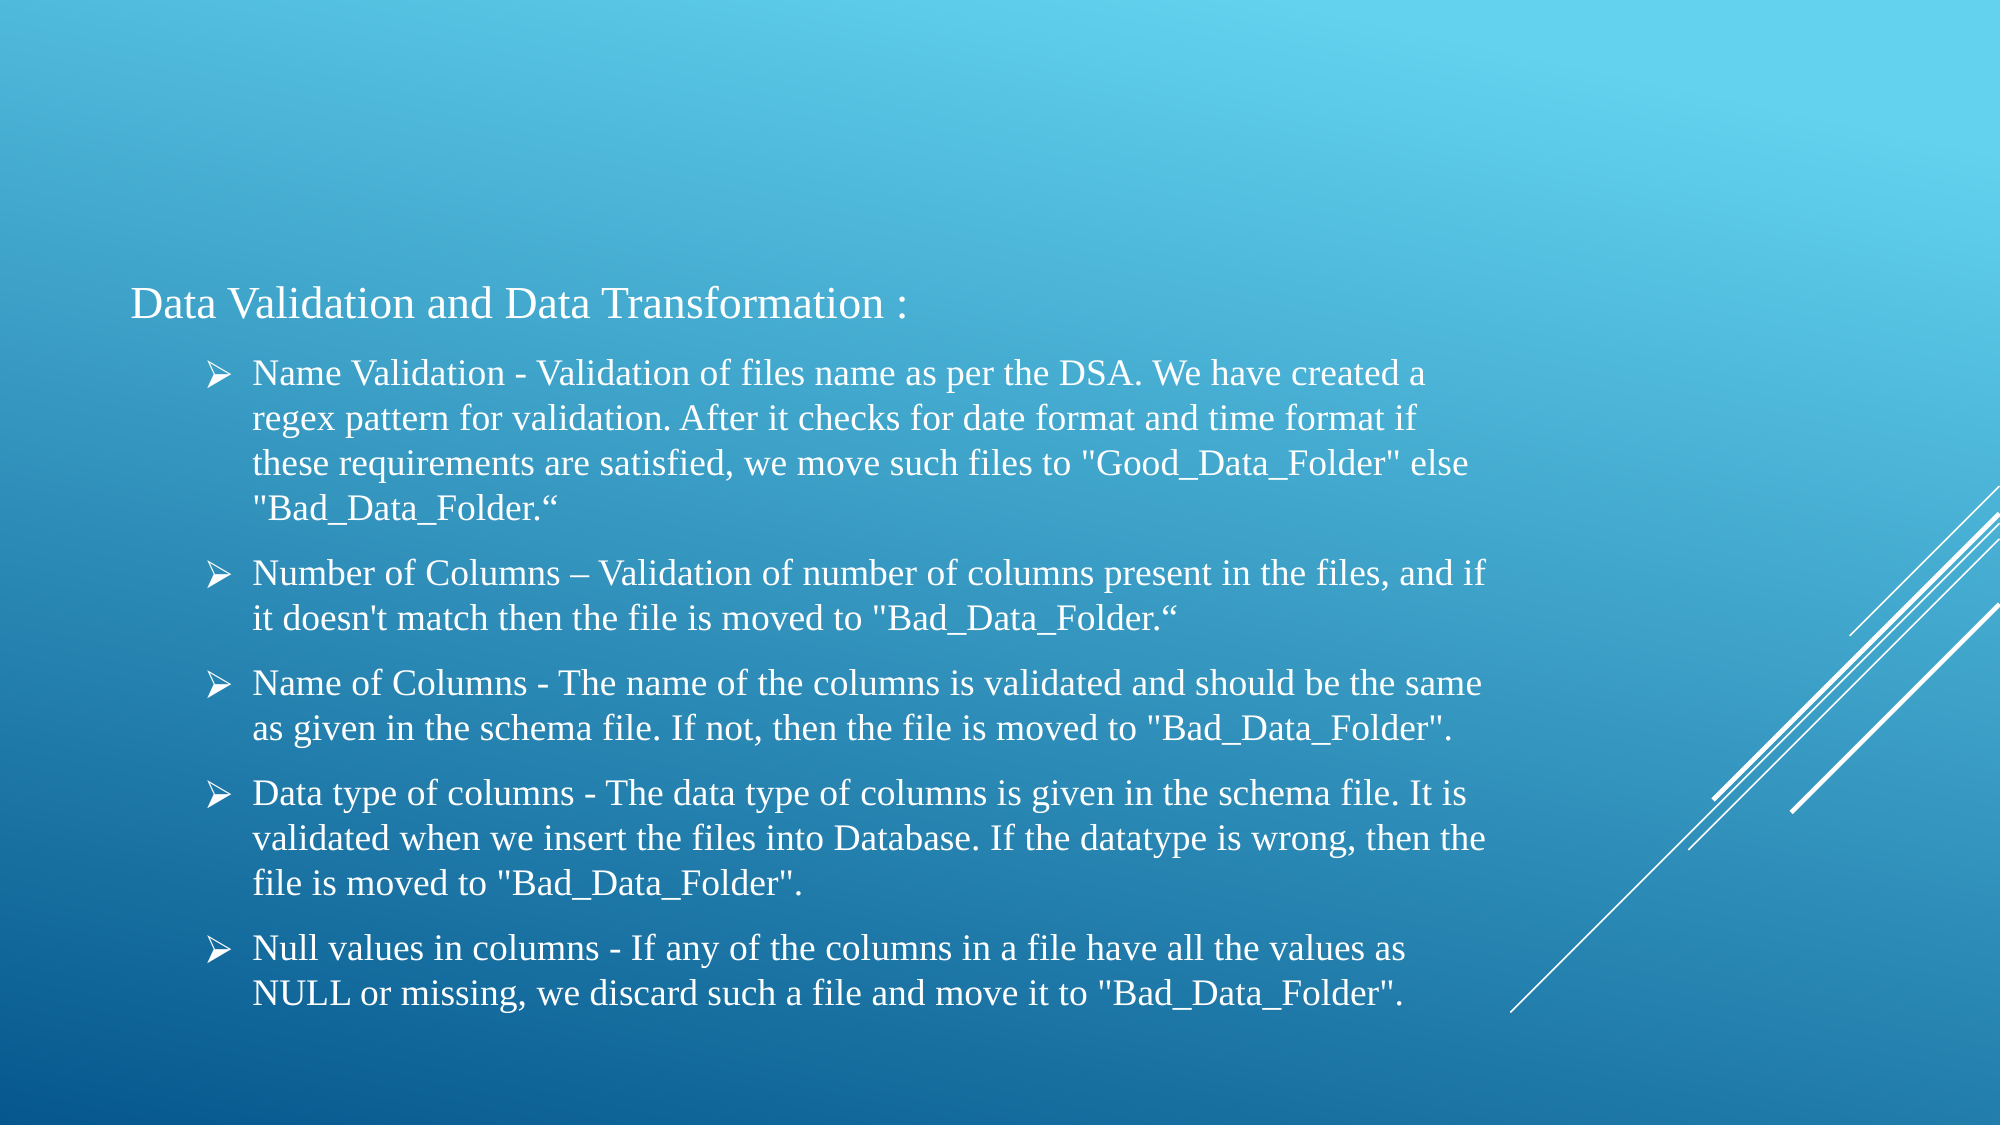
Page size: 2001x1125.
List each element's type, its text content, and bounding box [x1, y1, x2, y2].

list Data Validation and Data Transformation : Name Validation - Validation of files name as per the DSA. We have created a regex pattern for validation. After it checks for date format and time format if these requirements are satisfied, we move such files to "Good_Data_Folder" else "Bad_Data_Folder.“ Number of Columns – Validation of number of columns present in the files, and if it doesn't match then the file is moved to "Bad_Data_Folder.“ Name of Columns - The name of the columns is validated and should be the same as given in the schema file. If not, then the file is moved to "Bad_Data_Folder". Data type of columns - The data type of columns is given in the schema file. It is validated when we insert the files into Database. If the datatype is wrong, then the file is moved to "Bad_Data_Folder". Null values in columns - If any of the columns in a file have all the values as NULL or missing, we discard such a file and move it to "Bad_Data_Folder". [115, 149, 1516, 1125]
